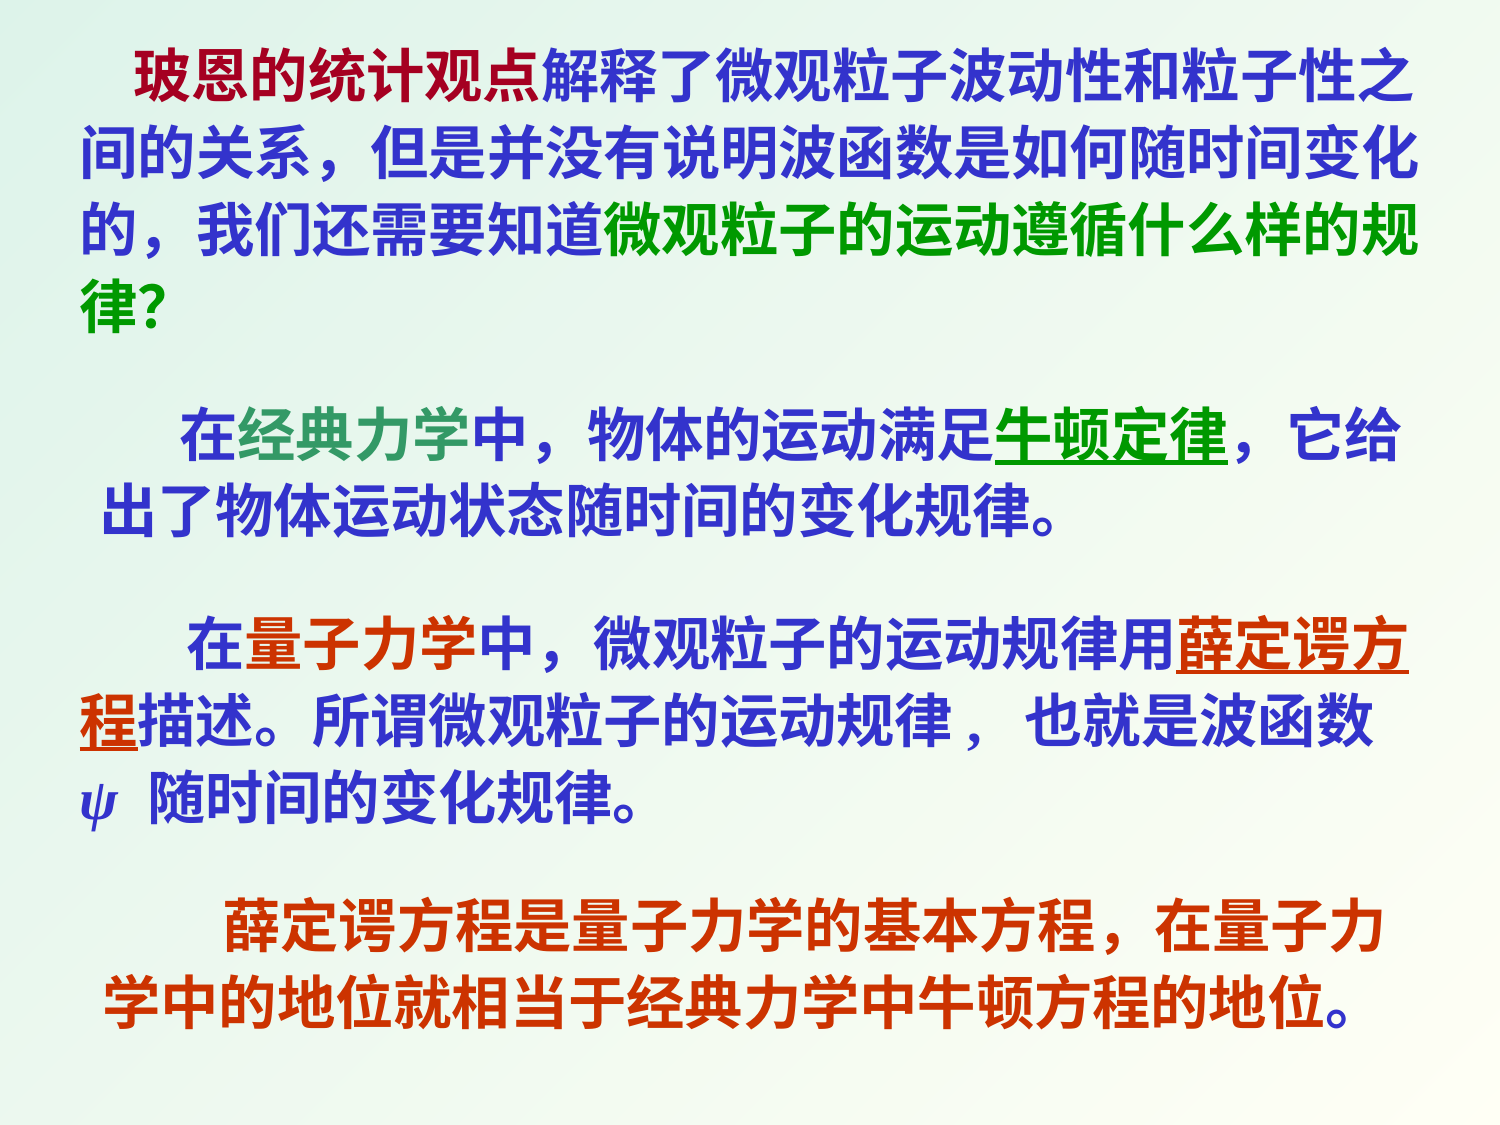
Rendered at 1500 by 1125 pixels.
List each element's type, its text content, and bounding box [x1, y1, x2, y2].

text_box 在经典力学中，物体的运动满足牛顿定律，它给 出了物体运动状态随时间的变化规律。 [84, 383, 1487, 552]
text_box 玻恩的统计观点解释了微观粒子波动性和粒子性之间的关系，但是并没有说明波函数是如何随时间变化的，我们还需要知道微观粒子的运动遵循什么样的规律？ [64, 24, 1453, 348]
text_box 薛定谔方程是量子力学的基本方程，在量子力学中的地位就相当于经典力学中牛顿方程的地位。 [87, 874, 1425, 1044]
text_box 在量子力学中，微观粒子的运动规律用薛定谔方程描述。所谓微观粒子的运动规律, 也就是波函数 ψ 随时间的变化规律。 [64, 592, 1428, 839]
